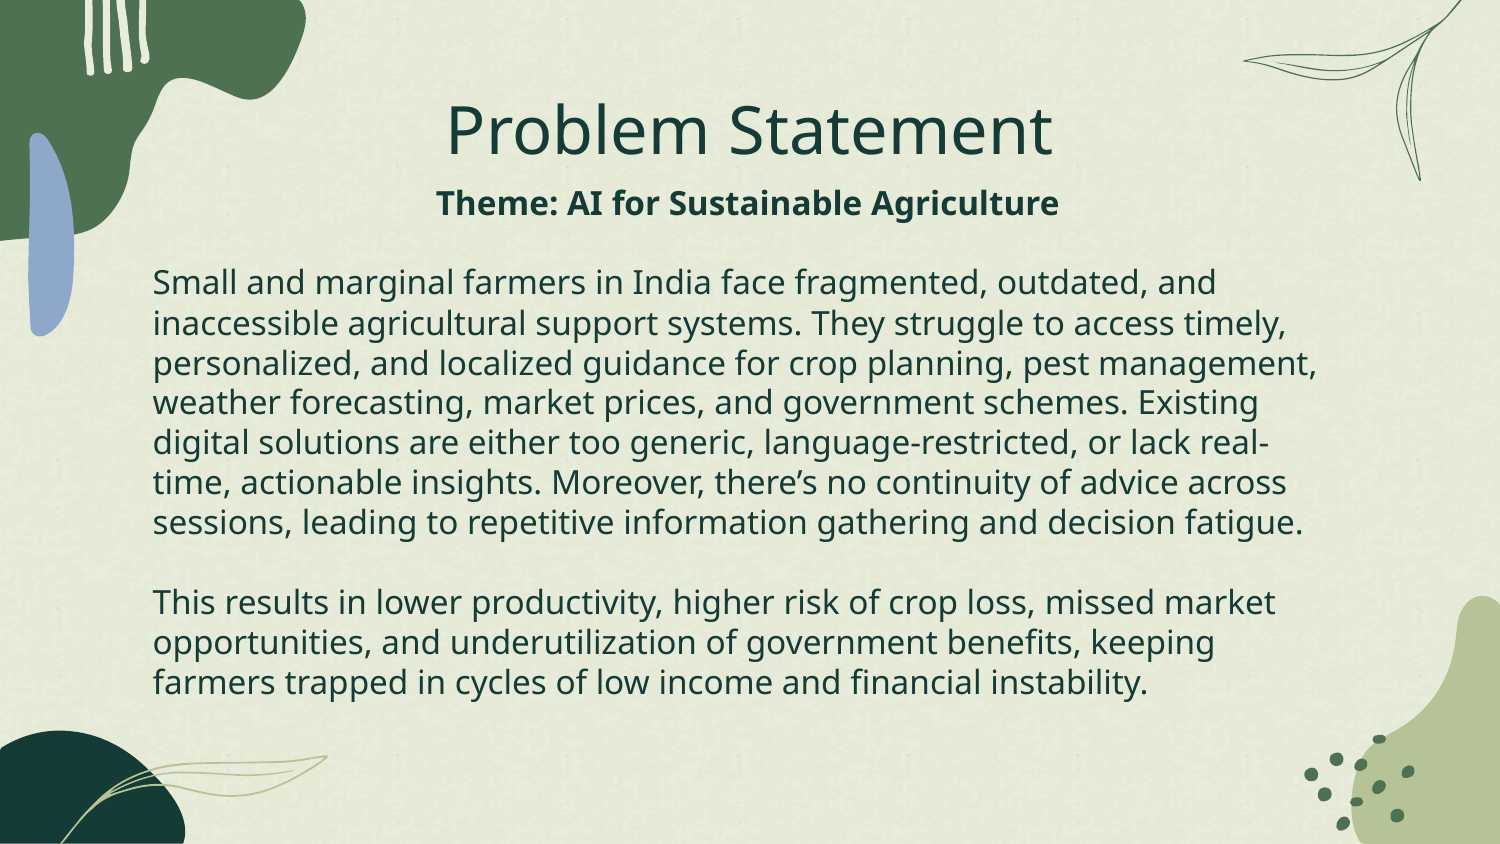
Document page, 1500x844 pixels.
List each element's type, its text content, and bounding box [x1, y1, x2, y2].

title Problem Statement [118, 72, 1382, 167]
subtitle Theme: AI for Sustainable Agriculture Small and marginal farmers in India face fragmented, outdated, and inaccessible agricultural support systems. They struggle to access timely, personalized, and localized guidance for crop planning, pest management, weather forecasting, market prices, and government schemes. Existing digital solutions are either too generic, language-restricted, or lack real-time, actionable insights. Moreover, there’s no continuity of advice across sessions, leading to repetitive information gathering and decision fatigue. This results in lower productivity, higher risk of crop loss, missed market opportunities, and underutilization of government benefits, keeping farmers trapped in cycles of low income and financial instability. [137, 167, 1359, 728]
